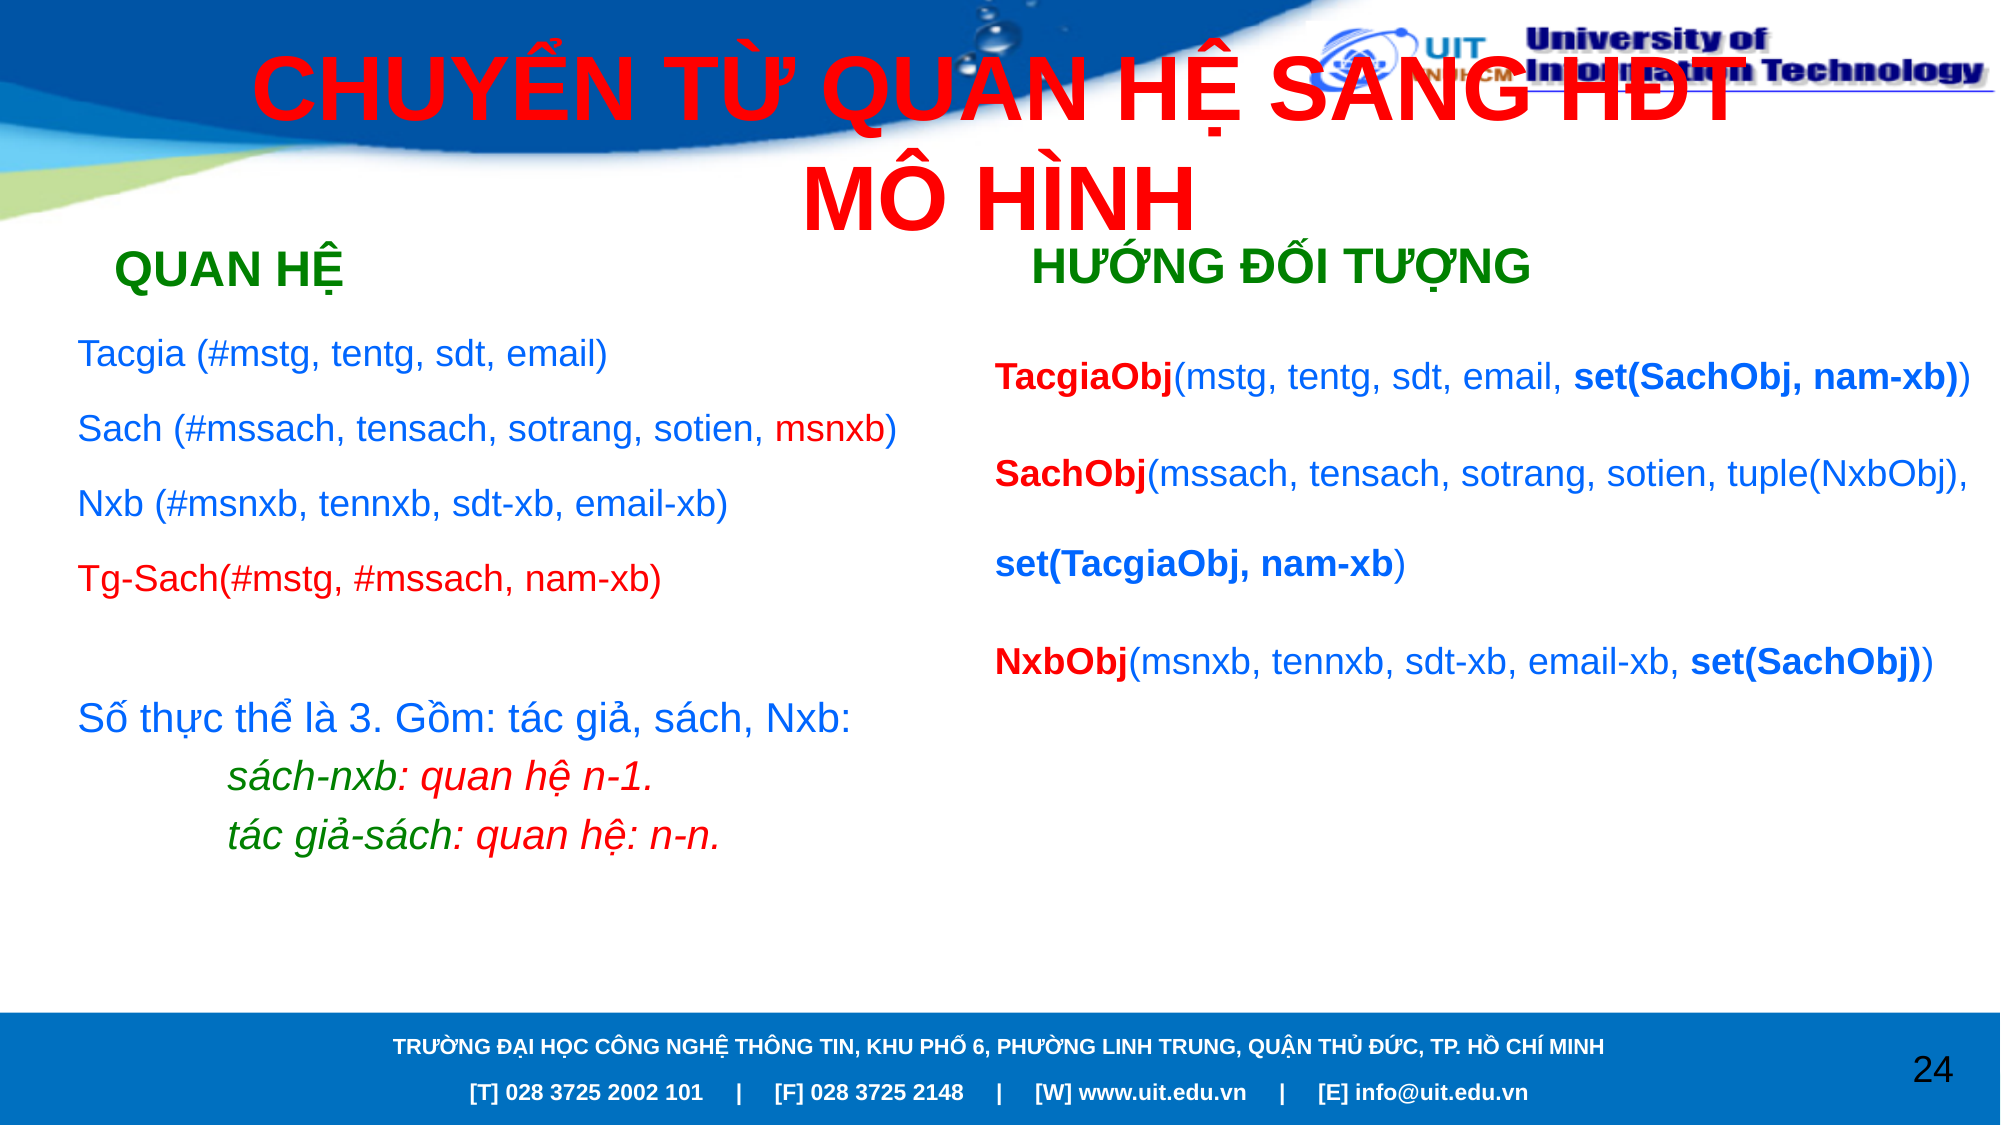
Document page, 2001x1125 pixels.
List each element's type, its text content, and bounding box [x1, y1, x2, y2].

list Tacgia (#mstg, tentg, sdt, email) Sach (#mssach, tensach, sotrang, sotien, msnxb) Nxb (#msnxb, tennxb, sdt-xb, email-xb) Tg-Sach(#mstg, #mssach, nam-xb) Số thực thể là 3. Gồm: tác giả, sách, Nxb: sách-nxb: quan hệ n-1. tác giả-sách: quan hệ: n-n. [62, 299, 947, 948]
list HƯỚNG ĐỐI TƯỢNG [1015, 195, 1900, 299]
picture [0, 0, 2001, 1125]
list TacgiaObj(mstg, tentg, sdt, email, set(SachObj, nam-xb)) SachObj(mssach, tensach, sotrang, sotien, tuple(NxbObj), set(TacgiaObj, nam-xb) NxbObj(msnxb, tennxb, sdt-xb, email-xb, set(SachObj)) [979, 299, 1997, 948]
title CHUYỂN TỪ QUAN HỆ SANG HĐT MÔ HÌNH [99, 45, 1900, 233]
list QUAN HỆ [99, 199, 984, 305]
